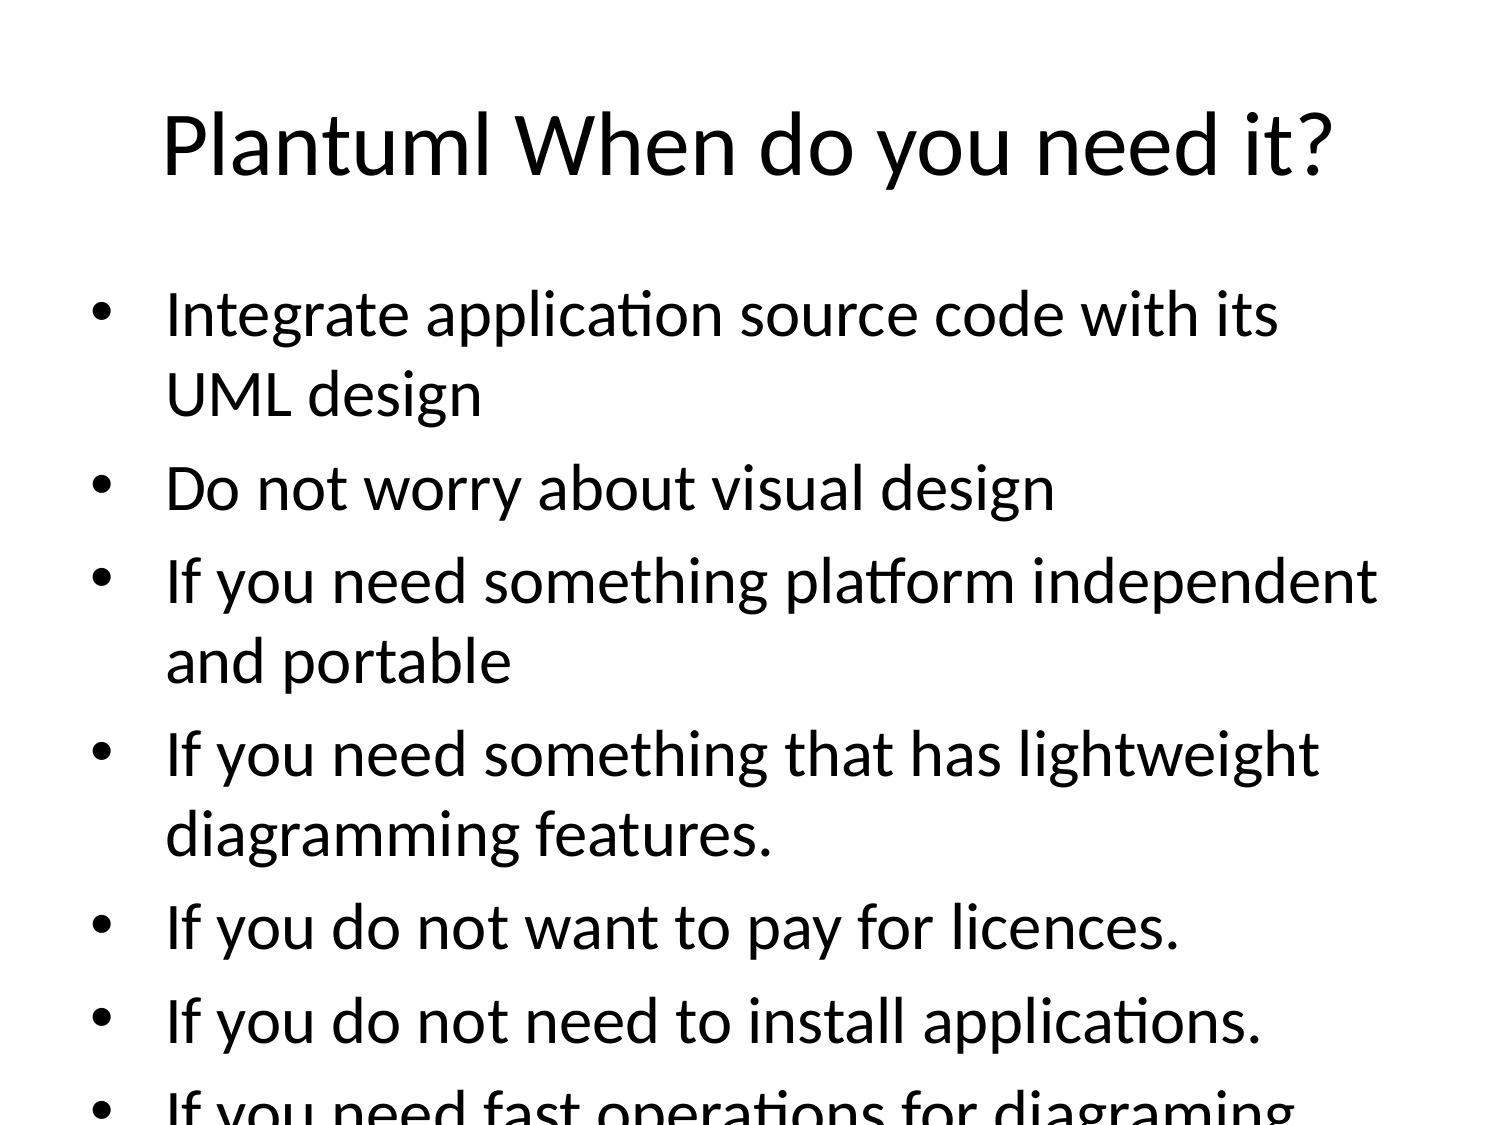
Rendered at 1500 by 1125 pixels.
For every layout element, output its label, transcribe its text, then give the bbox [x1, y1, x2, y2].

title Plantuml When do you need it? [75, 45, 1425, 233]
list Integrate application source code with its UML design Do not worry about visual design If you need something platform independent and portable If you need something that has lightweight diagramming features. If you do not want to pay for licences. If you do not need to install applications. If you need fast operations for diagraming models that you need to generate and share with others. [75, 262, 1425, 1005]
